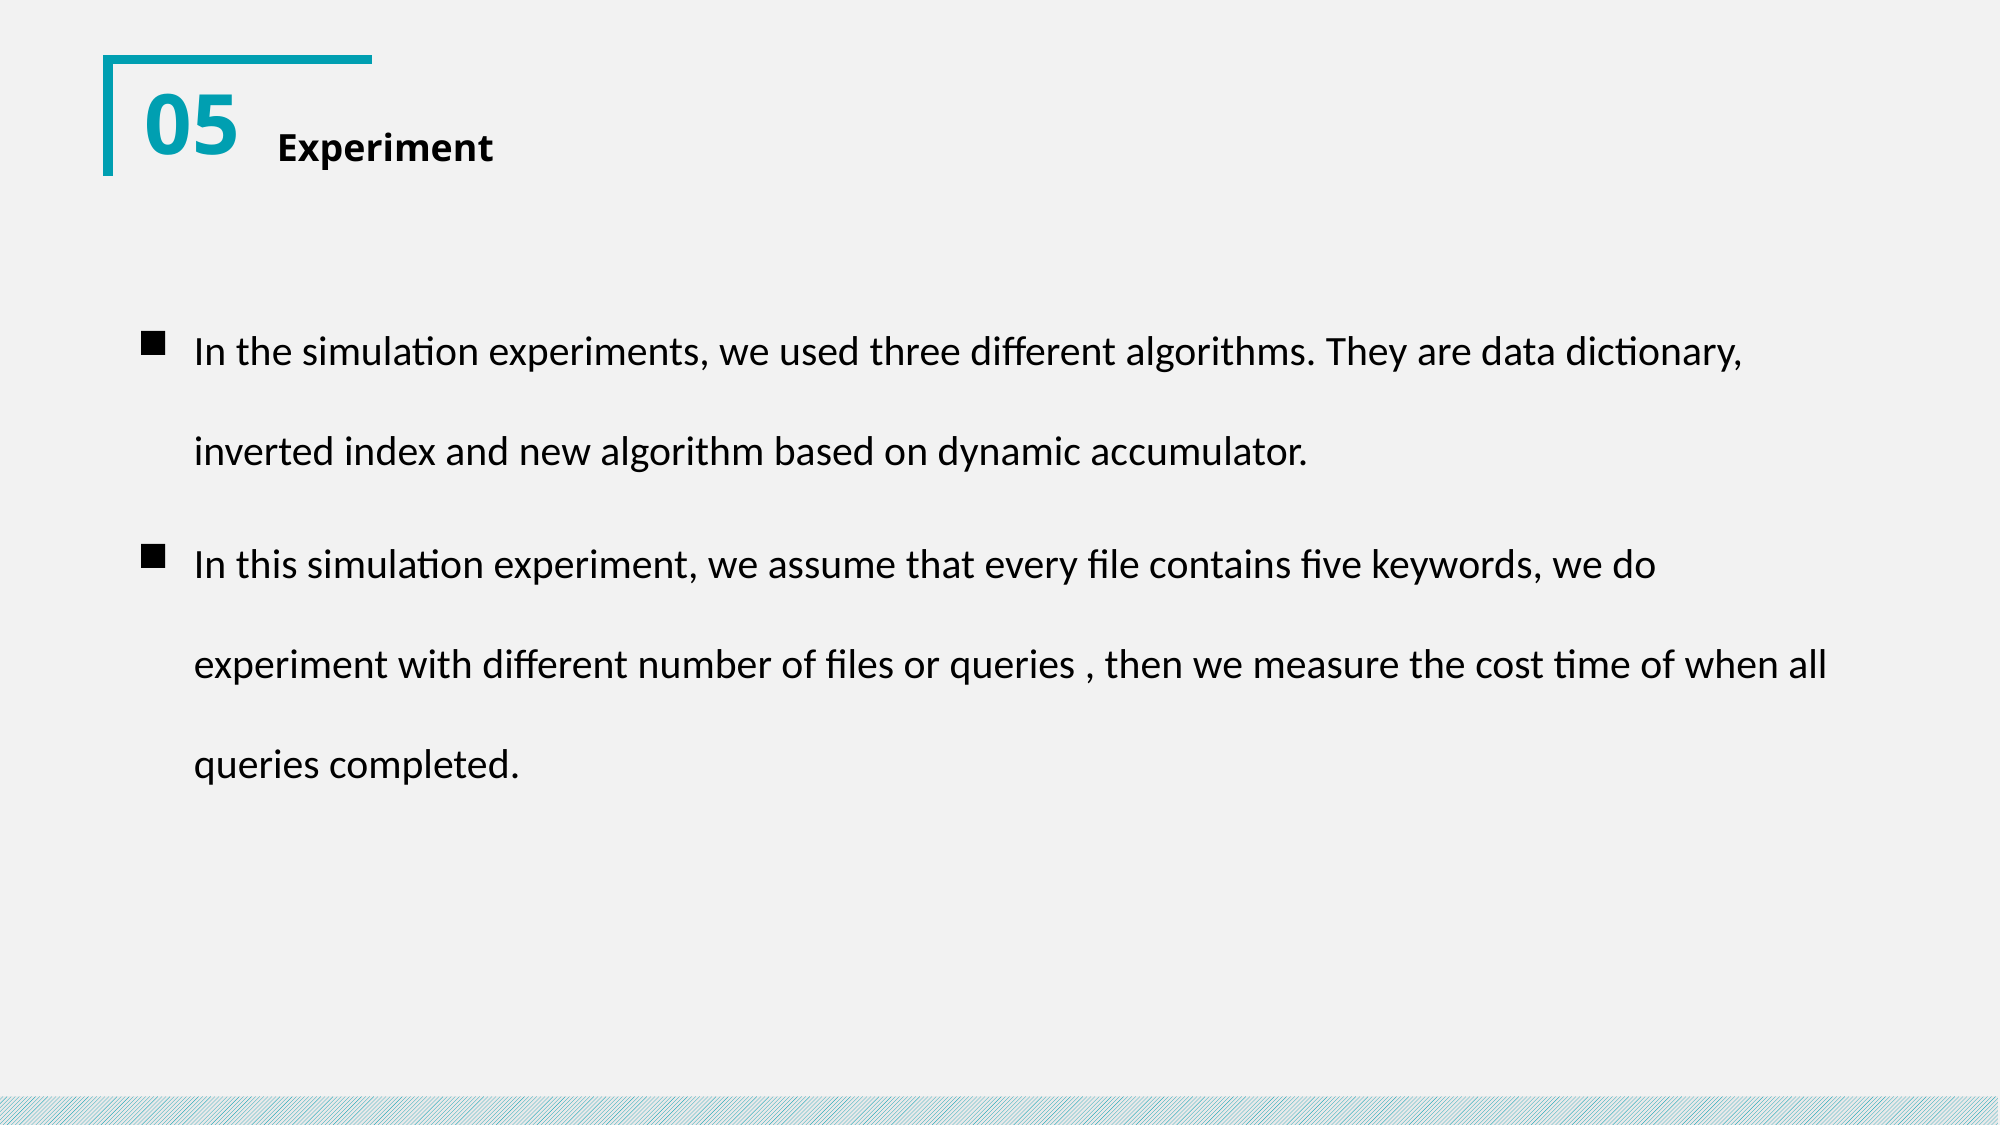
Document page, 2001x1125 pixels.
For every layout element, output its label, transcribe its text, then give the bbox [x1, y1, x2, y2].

list Experiment [262, 116, 663, 183]
list 05 [123, 73, 262, 183]
text_box In the simulation experiments, we used three different algorithms. They are data dictionary, inverted index and new algorithm based on dynamic accumulator. In this simulation experiment, we assume that every file contains five keywords, we do experiment with different number of files or queries , then we measure the cost time of when all queries completed. [123, 266, 1857, 794]
